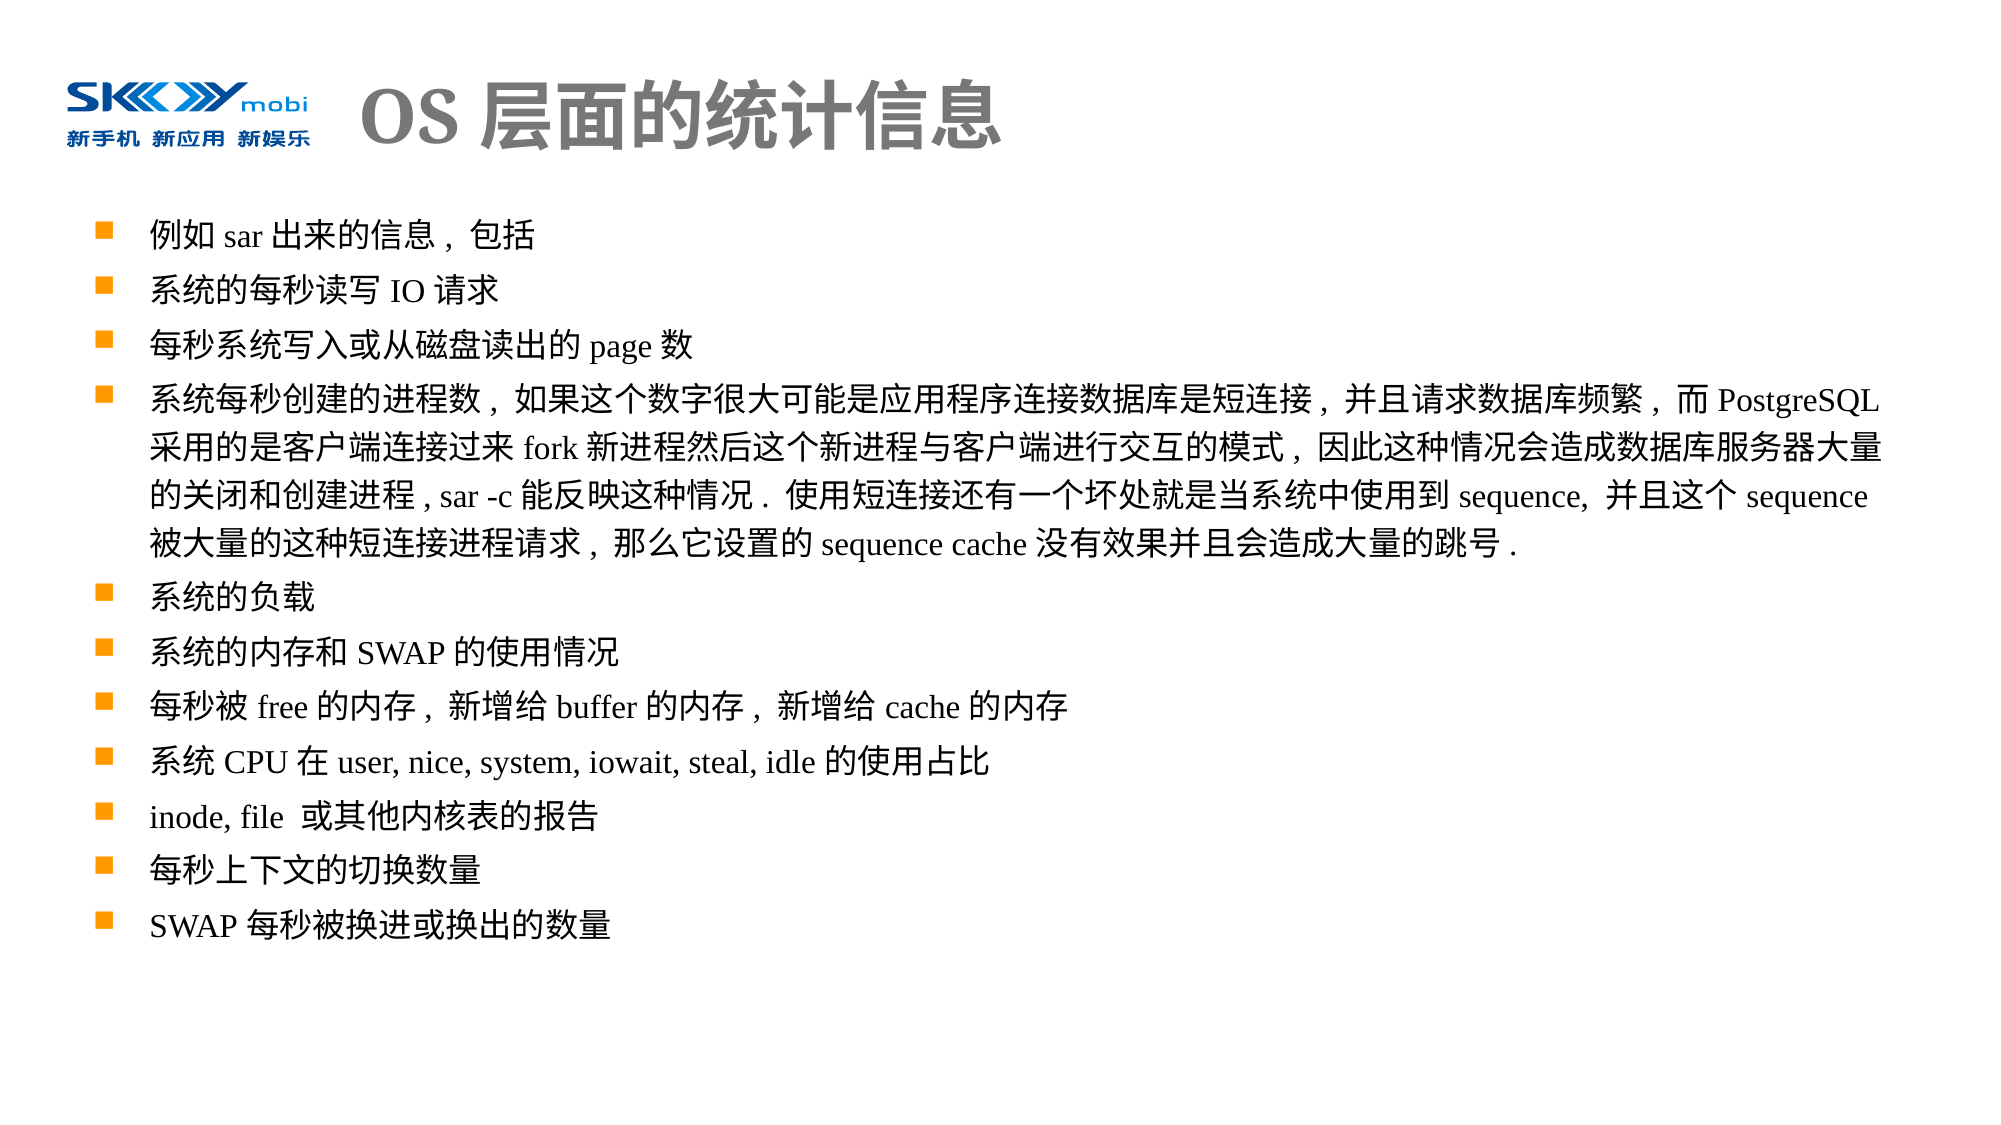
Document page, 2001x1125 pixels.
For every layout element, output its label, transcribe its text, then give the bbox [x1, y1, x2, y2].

list 例如sar出来的信息, 包括 系统的每秒读写IO请求 每秒系统写入或从磁盘读出的page数 系统每秒创建的进程数, 如果这个数字很大可能是应用程序连接数据库是短连接, 并且请求数据库频繁, 而PostgreSQL采用的是客户端连接过来fork新进程然后这个新进程与客户端进行交互的模式, 因此这种情况会造成数据库服务器大量的关闭和创建进程, sar -c能反映这种情况. 使用短连接还有一个坏处就是当系统中使用到sequence, 并且这个sequence被大量的这种短连接进程请求, 那么它设置的sequence cache没有效果并且会造成大量的跳号. 系统的负载 系统的内存和SWAP的使用情况 每秒被free的内存, 新增给buffer的内存, 新增给cache的内存 系统CPU在user, nice, system, iowait, steal, idle的使用占比 inode, file 或其他内核表的报告 每秒上下文的切换数量 SWAP每秒被换进或换出的数量 [77, 198, 1901, 1020]
title OS层面的统计信息 [343, 60, 1901, 167]
